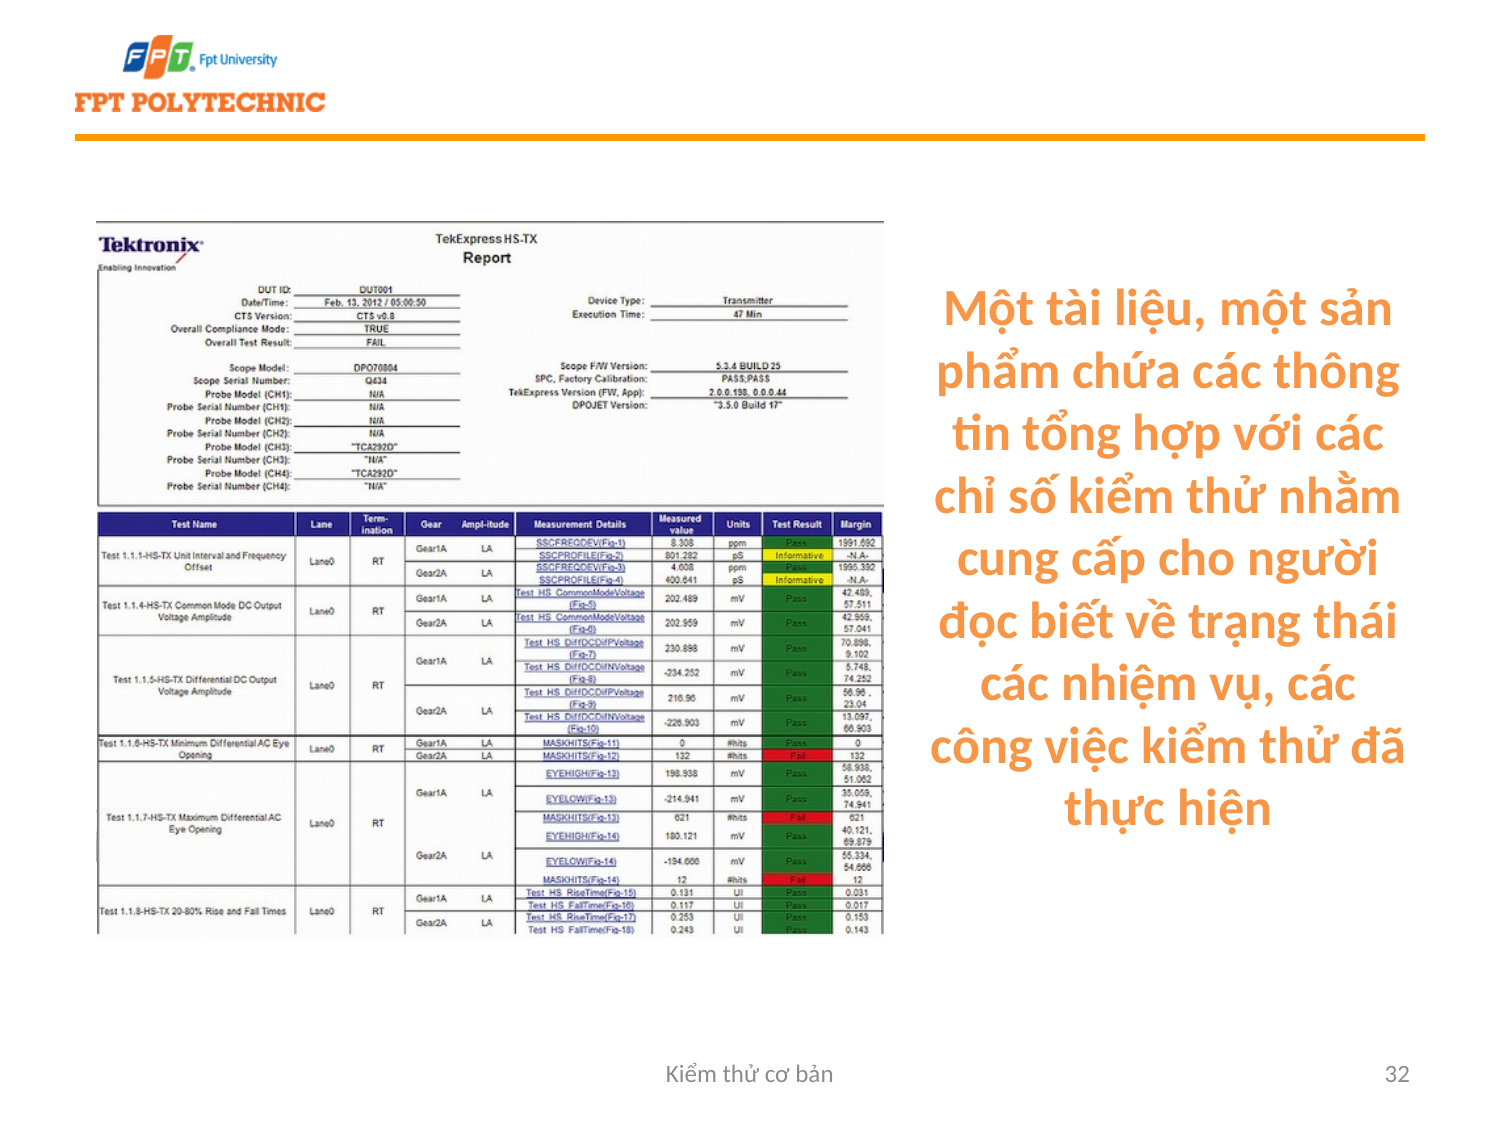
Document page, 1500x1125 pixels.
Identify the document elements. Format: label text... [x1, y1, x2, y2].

slide_number 32 [1074, 1042, 1425, 1103]
picture [96, 221, 884, 938]
picture [75, 35, 325, 112]
text_box Một tài liệu, một sản phẩm chứa các thông tin tổng hợp với các chỉ số kiểm thử nhằm cung cấp cho người đọc biết về trạng thái các nhiệm vụ, các công việc kiểm thử đã thực hiện [912, 266, 1425, 844]
footer Kiểm thử cơ bản [512, 1042, 988, 1103]
